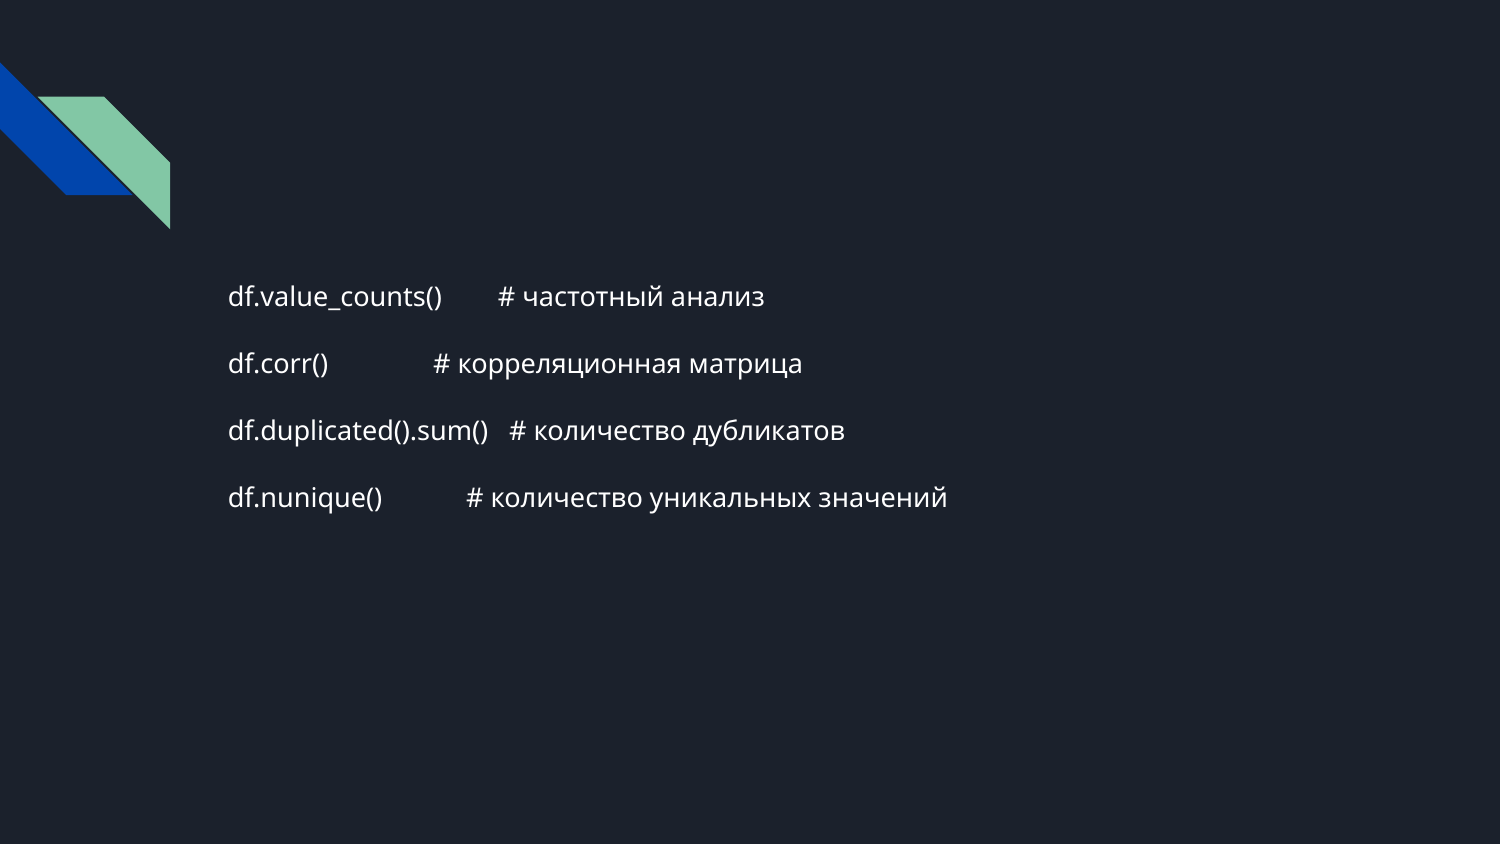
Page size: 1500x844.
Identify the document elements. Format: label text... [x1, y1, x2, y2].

list df.value_counts() # частотный анализ df.corr() # корреляционная матрица df.duplicated().sum() # количество дубликатов df.nunique() # количество уникальных значений [212, 257, 1368, 735]
